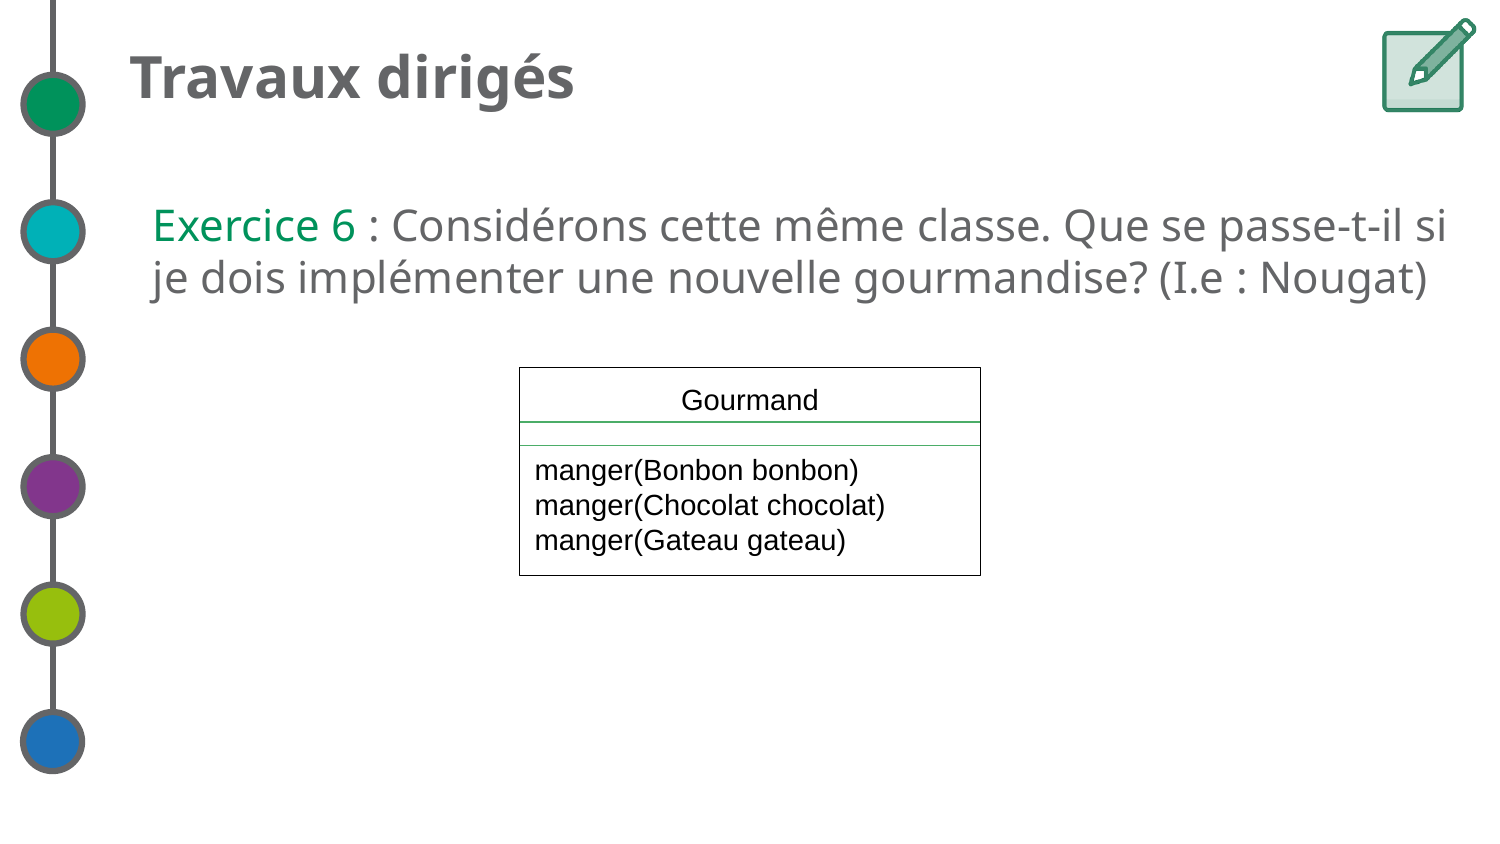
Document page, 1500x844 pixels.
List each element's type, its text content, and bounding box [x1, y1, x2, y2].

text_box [22, 0, 83, 772]
text_box Exercice 6 : Considérons cette même classe. Que se passe-t-il si je dois implémenter une nouvelle gourmandise? (I.e : Nougat) [112, 133, 1477, 812]
title Travaux dirigés [129, 30, 1355, 120]
text_box Gourmand manger(Bonbon bonbon) manger(Chocolat chocolat) manger(Gateau gateau) [518, 365, 982, 449]
text_box Gourmand manger(Bonbon bonbon) manger(Chocolat chocolat) manger(Gateau gateau) [518, 450, 982, 577]
picture [1360, 0, 1500, 135]
